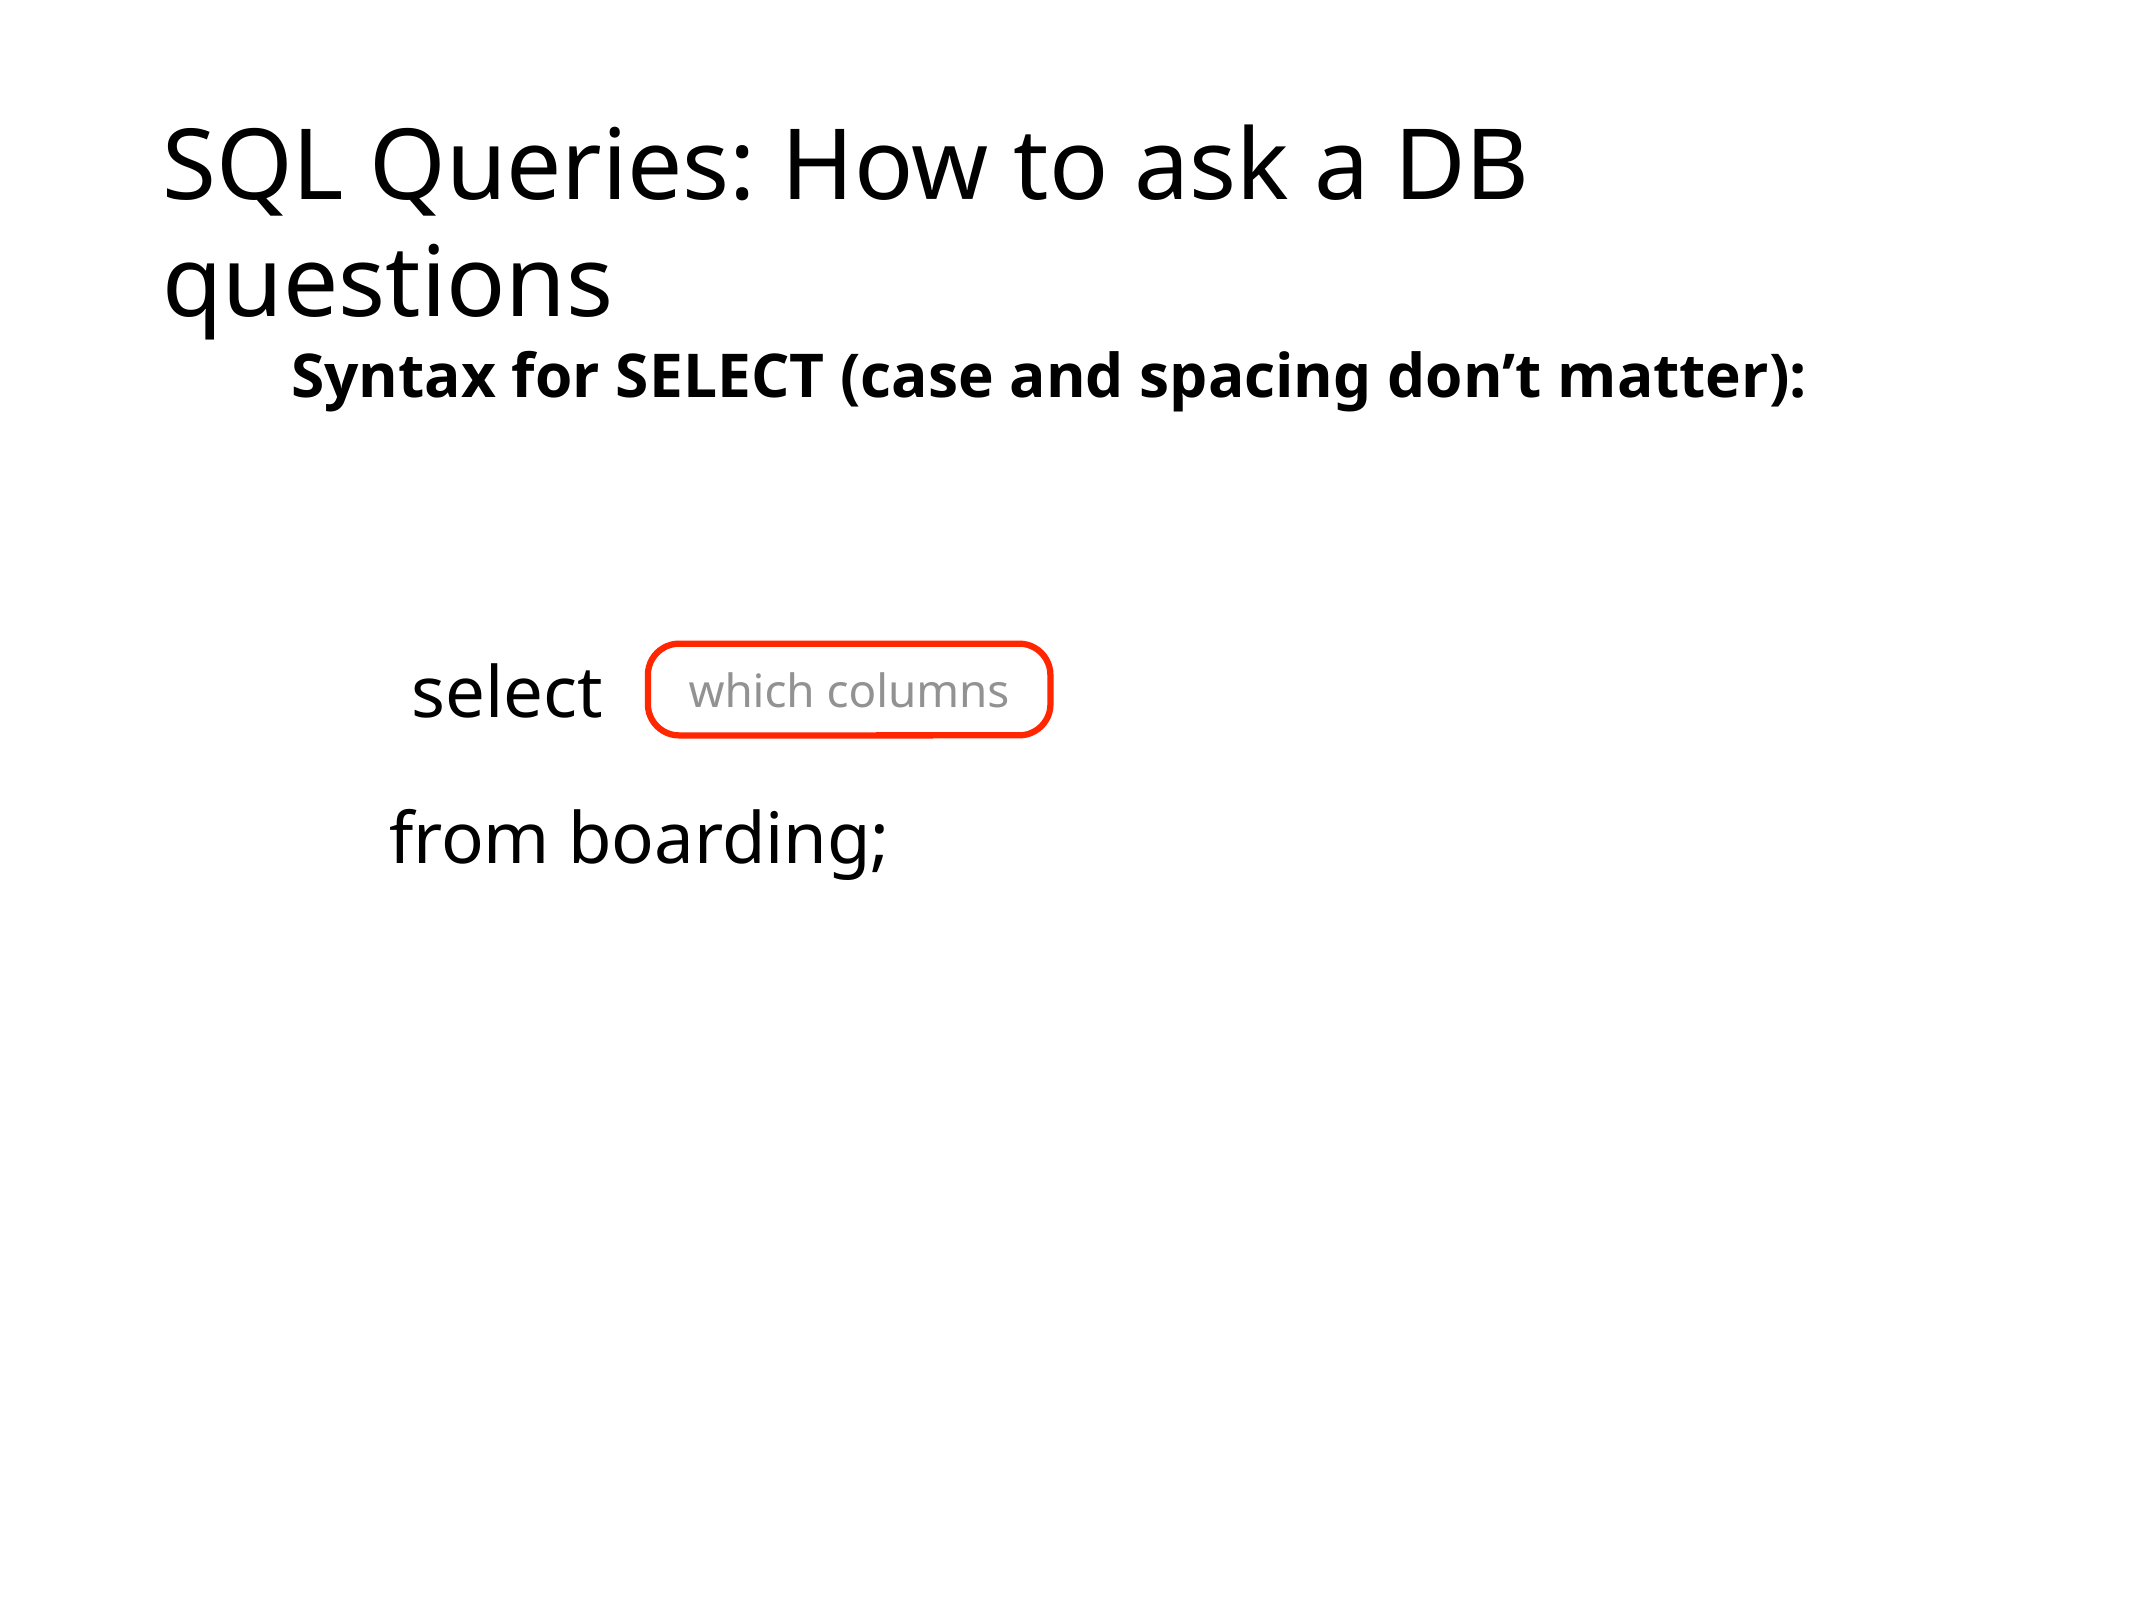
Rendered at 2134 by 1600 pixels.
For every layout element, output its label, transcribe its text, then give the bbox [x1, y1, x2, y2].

text_box from boarding; [380, 784, 899, 887]
text_box Syntax for SELECT (case and spacing don’t matter): [282, 328, 1817, 418]
title SQL Queries: How to ask a DB questions [153, 64, 1947, 374]
text_box which columns [647, 643, 1051, 736]
text_box select [402, 638, 612, 741]
